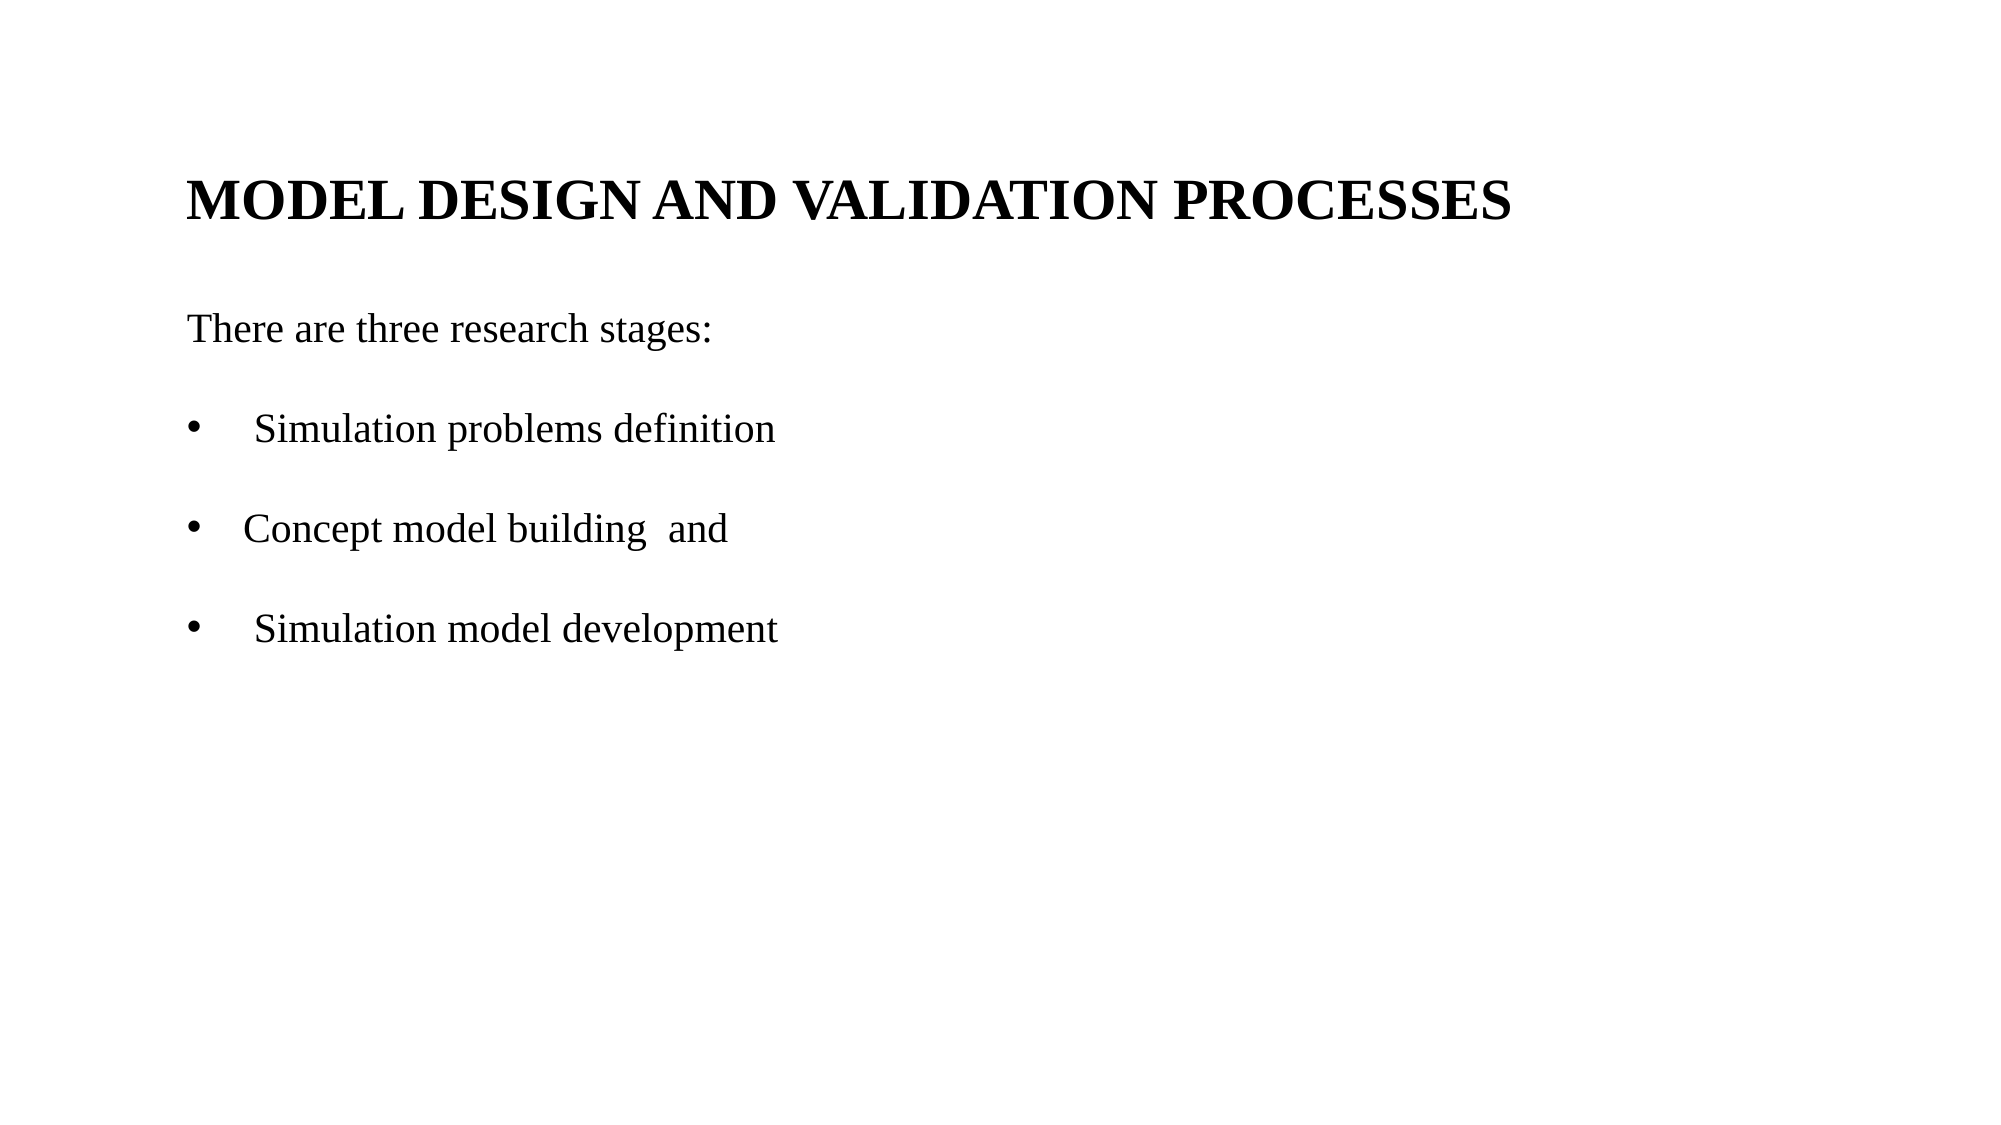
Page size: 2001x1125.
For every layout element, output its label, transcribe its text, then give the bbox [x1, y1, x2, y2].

text_box MODEL DESIGN AND VALIDATION PROCESSES There are three research stages: Simulation problems definition Concept model building and Simulation model development [172, 153, 1824, 659]
